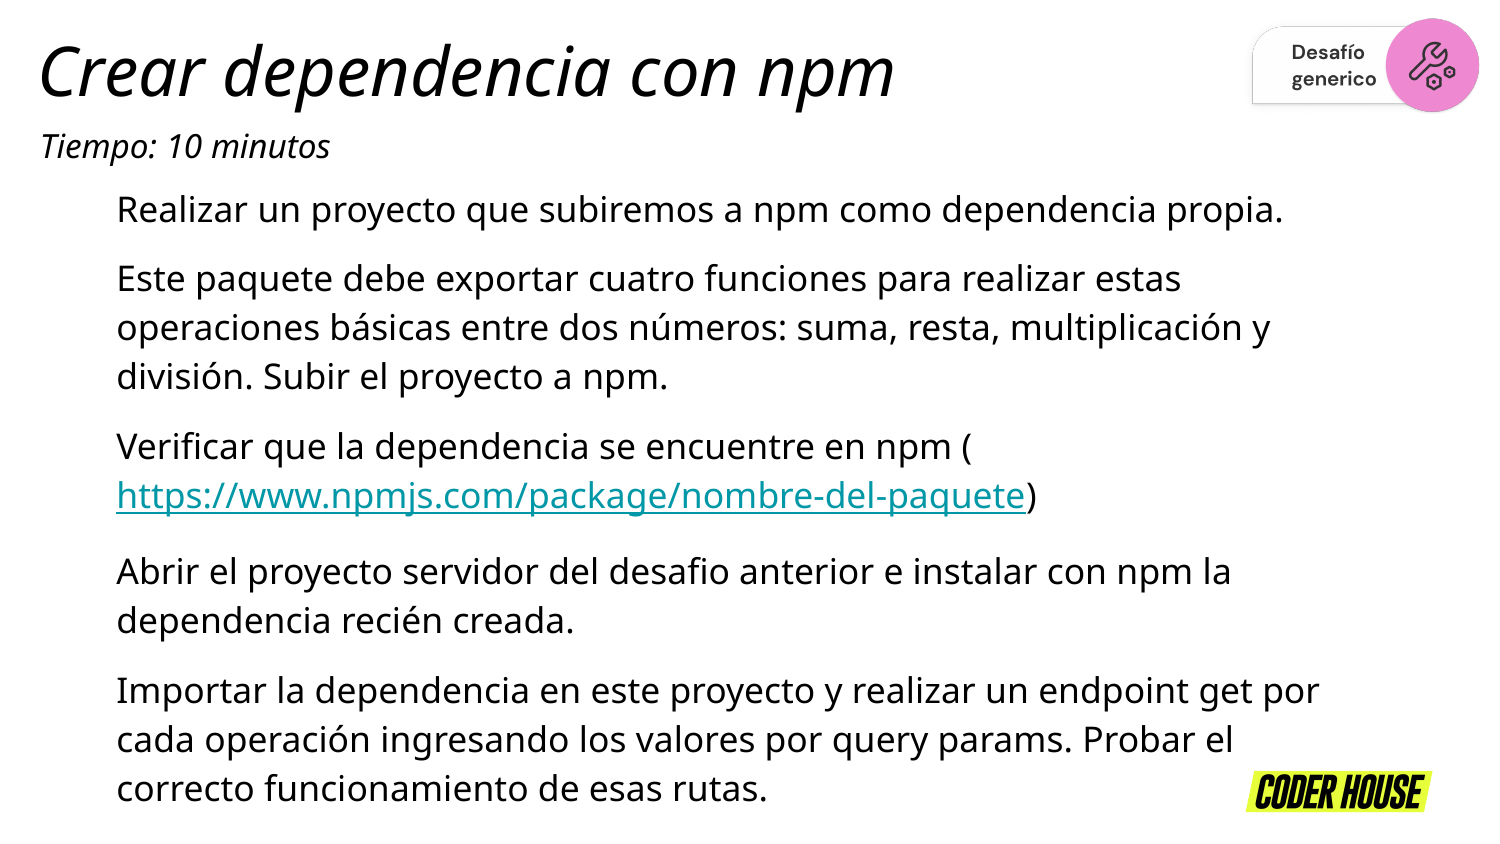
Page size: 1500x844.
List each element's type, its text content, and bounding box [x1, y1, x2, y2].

text_box Realizar un proyecto que subiremos a npm como dependencia propia. Este paquete debe exportar cuatro funciones para realizar estas operaciones básicas entre dos números: suma, resta, multiplicación y división. Subir el proyecto a npm. Verificar que la dependencia se encuentre en npm (https://www.npmjs.com/package/nombre-del-paquete) Abrir el proyecto servidor del desafio anterior e instalar con npm la dependencia recién creada. Importar la dependencia en este proyecto y realizar un endpoint get por cada operación ingresando los valores por query params. Probar el correcto funcionamiento de esas rutas. [101, 165, 1391, 804]
picture [1231, 12, 1500, 118]
text_box Tiempo: 10 minutos [24, 90, 518, 181]
picture [1241, 764, 1437, 819]
text_box Crear dependencia con npm [22, 12, 1257, 130]
